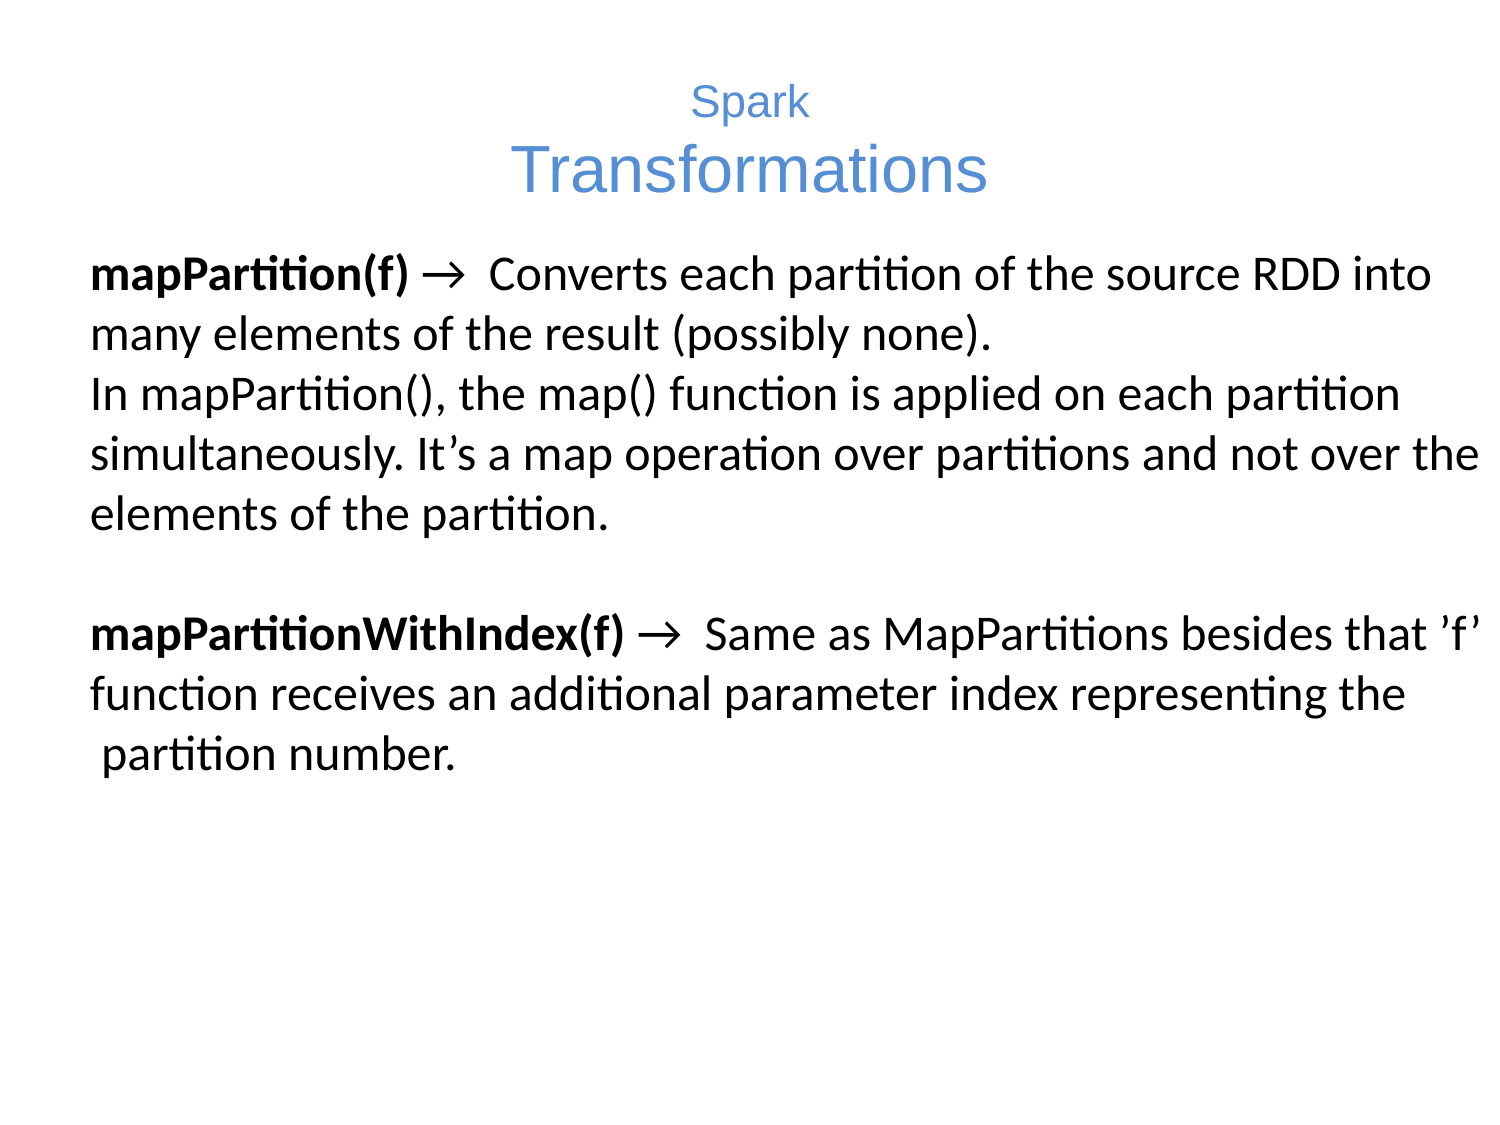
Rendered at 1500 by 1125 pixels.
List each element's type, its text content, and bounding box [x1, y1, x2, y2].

text_box mapPartition(f) → Converts each partition of the source RDD into many elements of the result (possibly none). In mapPartition(), the map() function is applied on each partition simultaneously. It’s a map operation over partitions and not over the elements of the partition. mapPartitionWithIndex(f) → Same as MapPartitions besides that ’f’ function receives an additional parameter index representing the partition number. [74, 232, 1500, 848]
title Spark Transformations [75, 45, 1425, 232]
